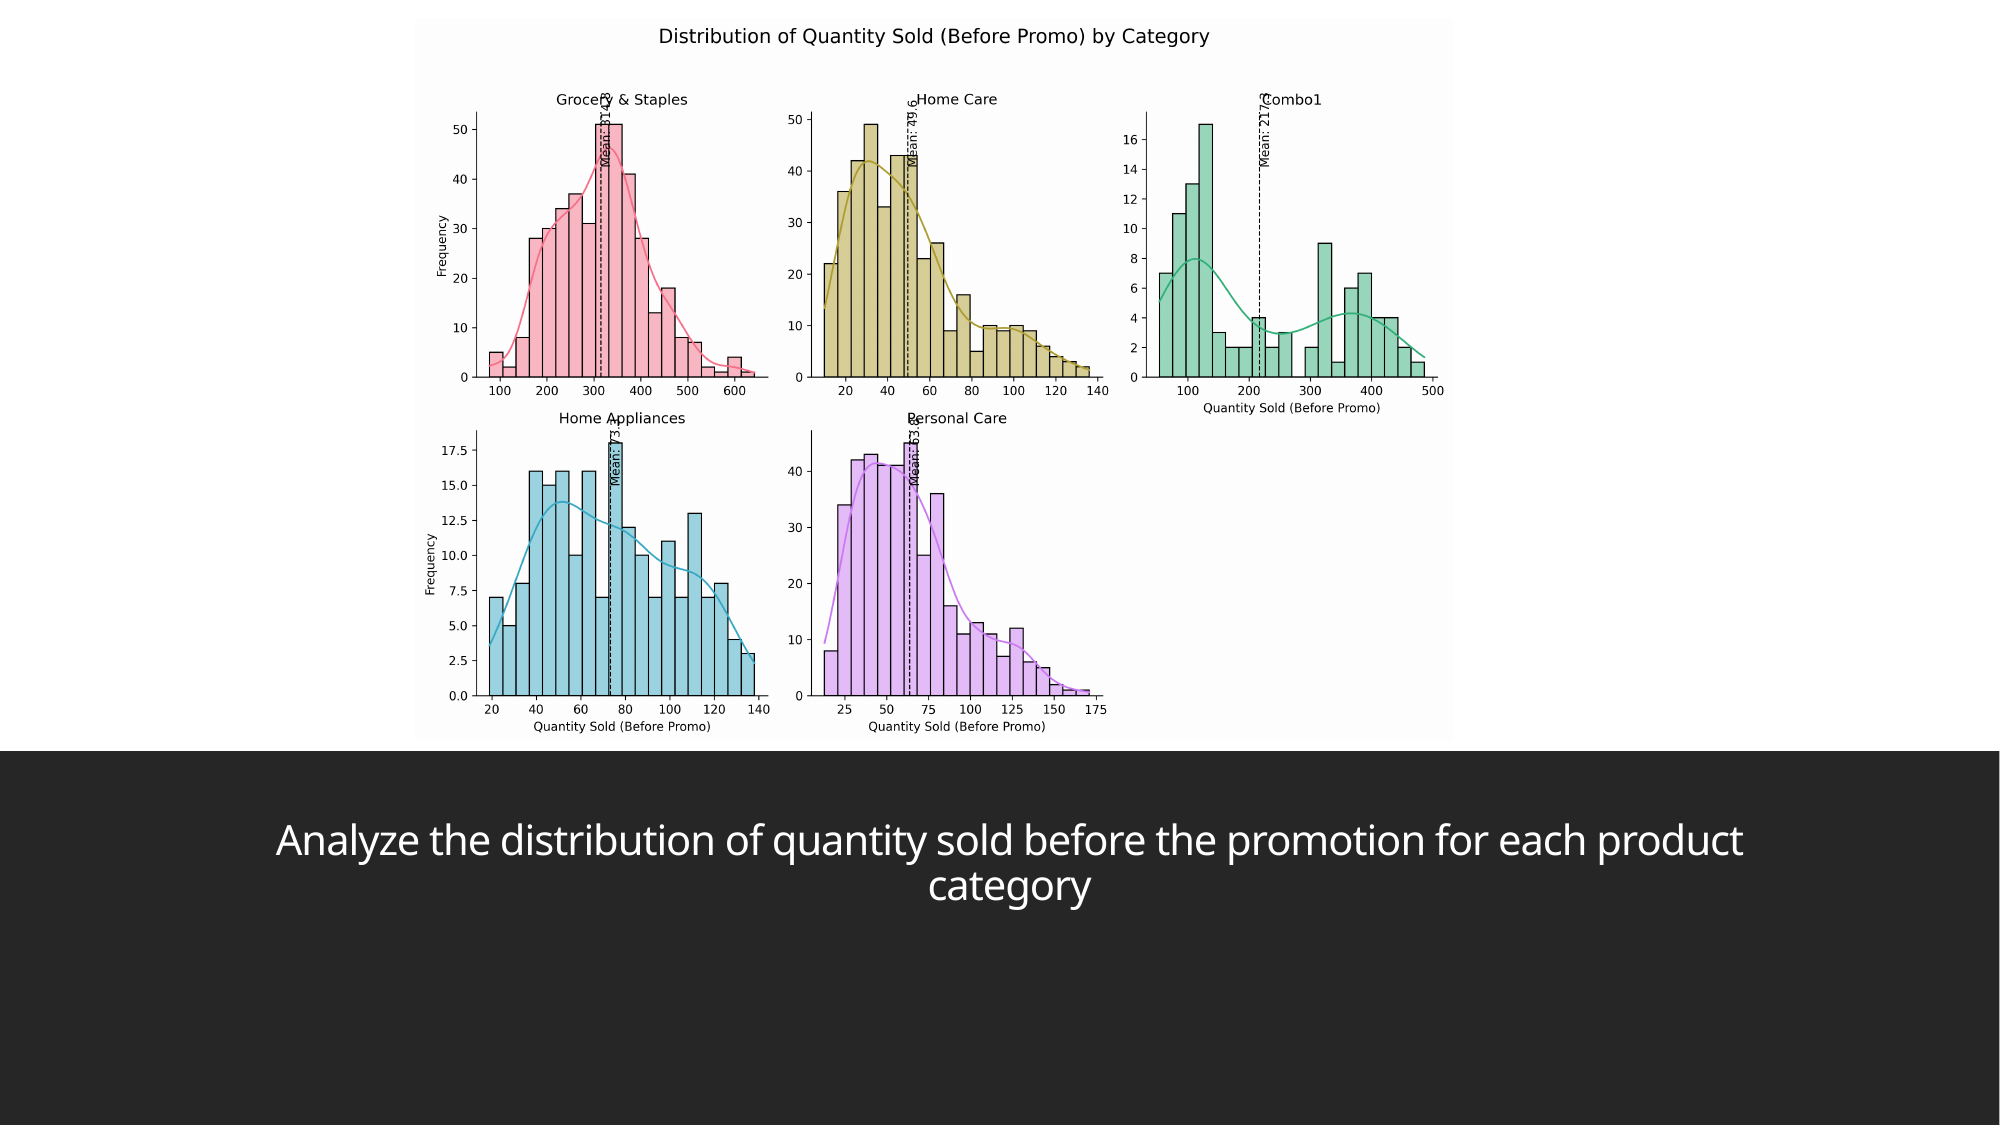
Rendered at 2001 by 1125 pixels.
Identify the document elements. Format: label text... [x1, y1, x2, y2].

picture [414, 18, 1454, 743]
title Analyze the distribution of quantity sold before the promotion for each product category [180, 787, 1839, 910]
